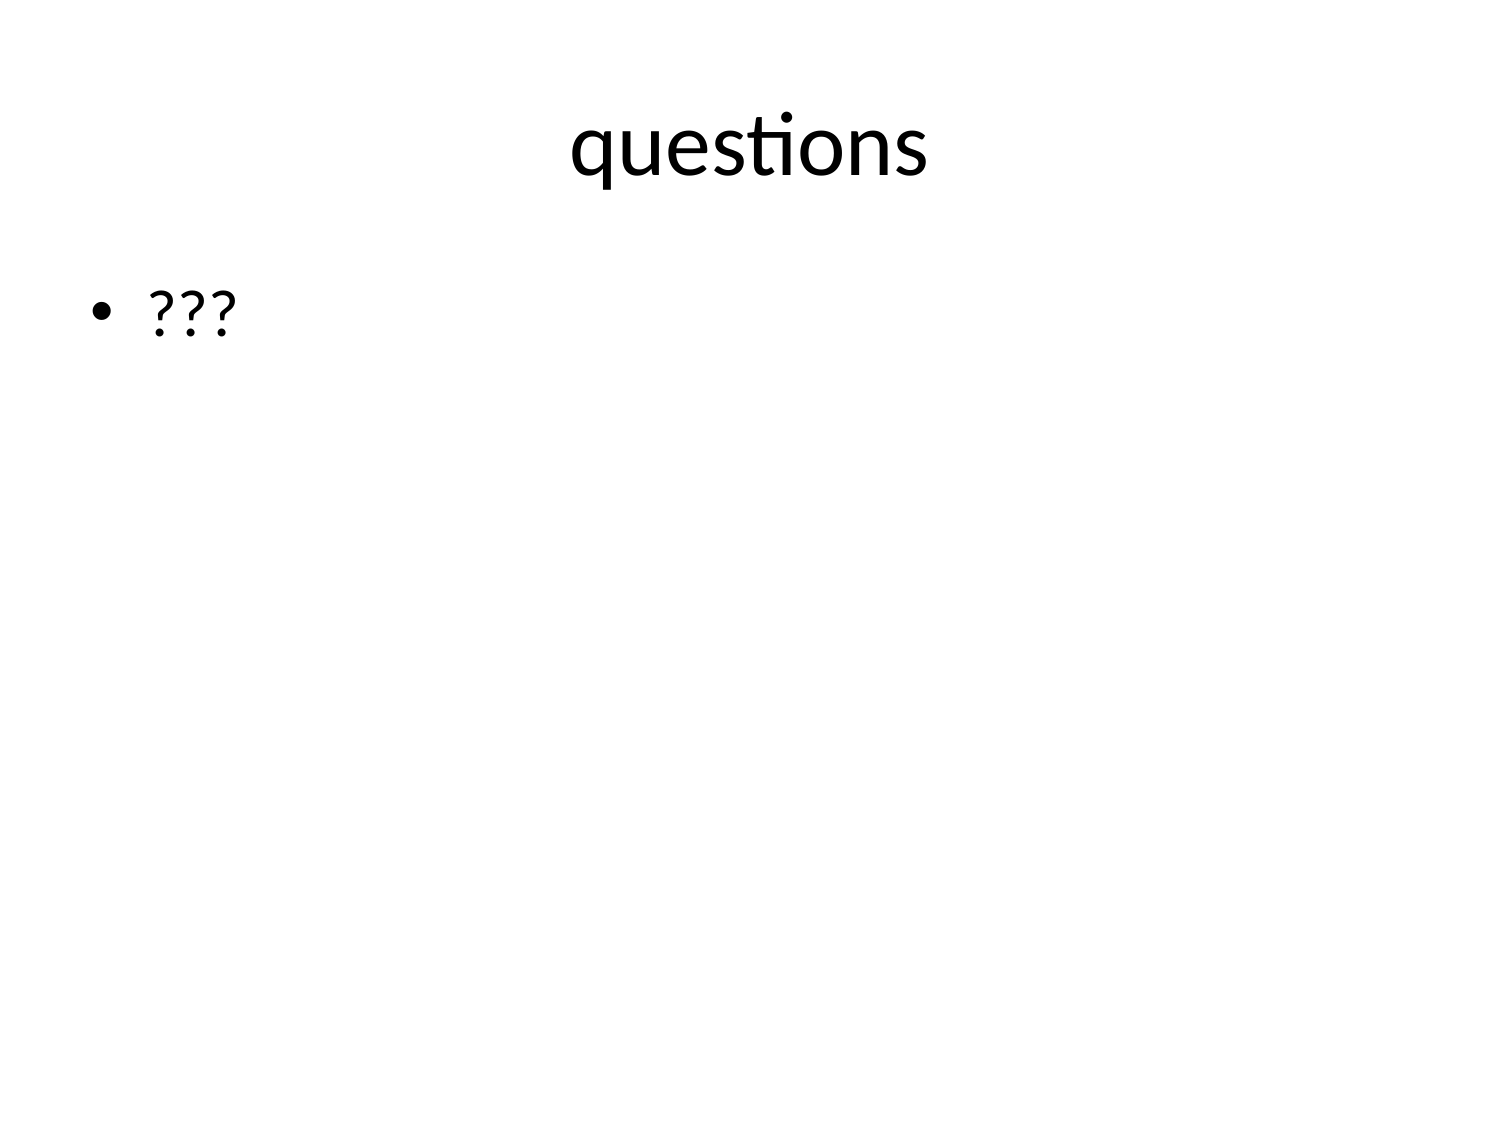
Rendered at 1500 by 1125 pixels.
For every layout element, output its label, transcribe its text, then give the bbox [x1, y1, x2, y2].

list ??? [75, 262, 1425, 1005]
title questions [75, 45, 1425, 233]
